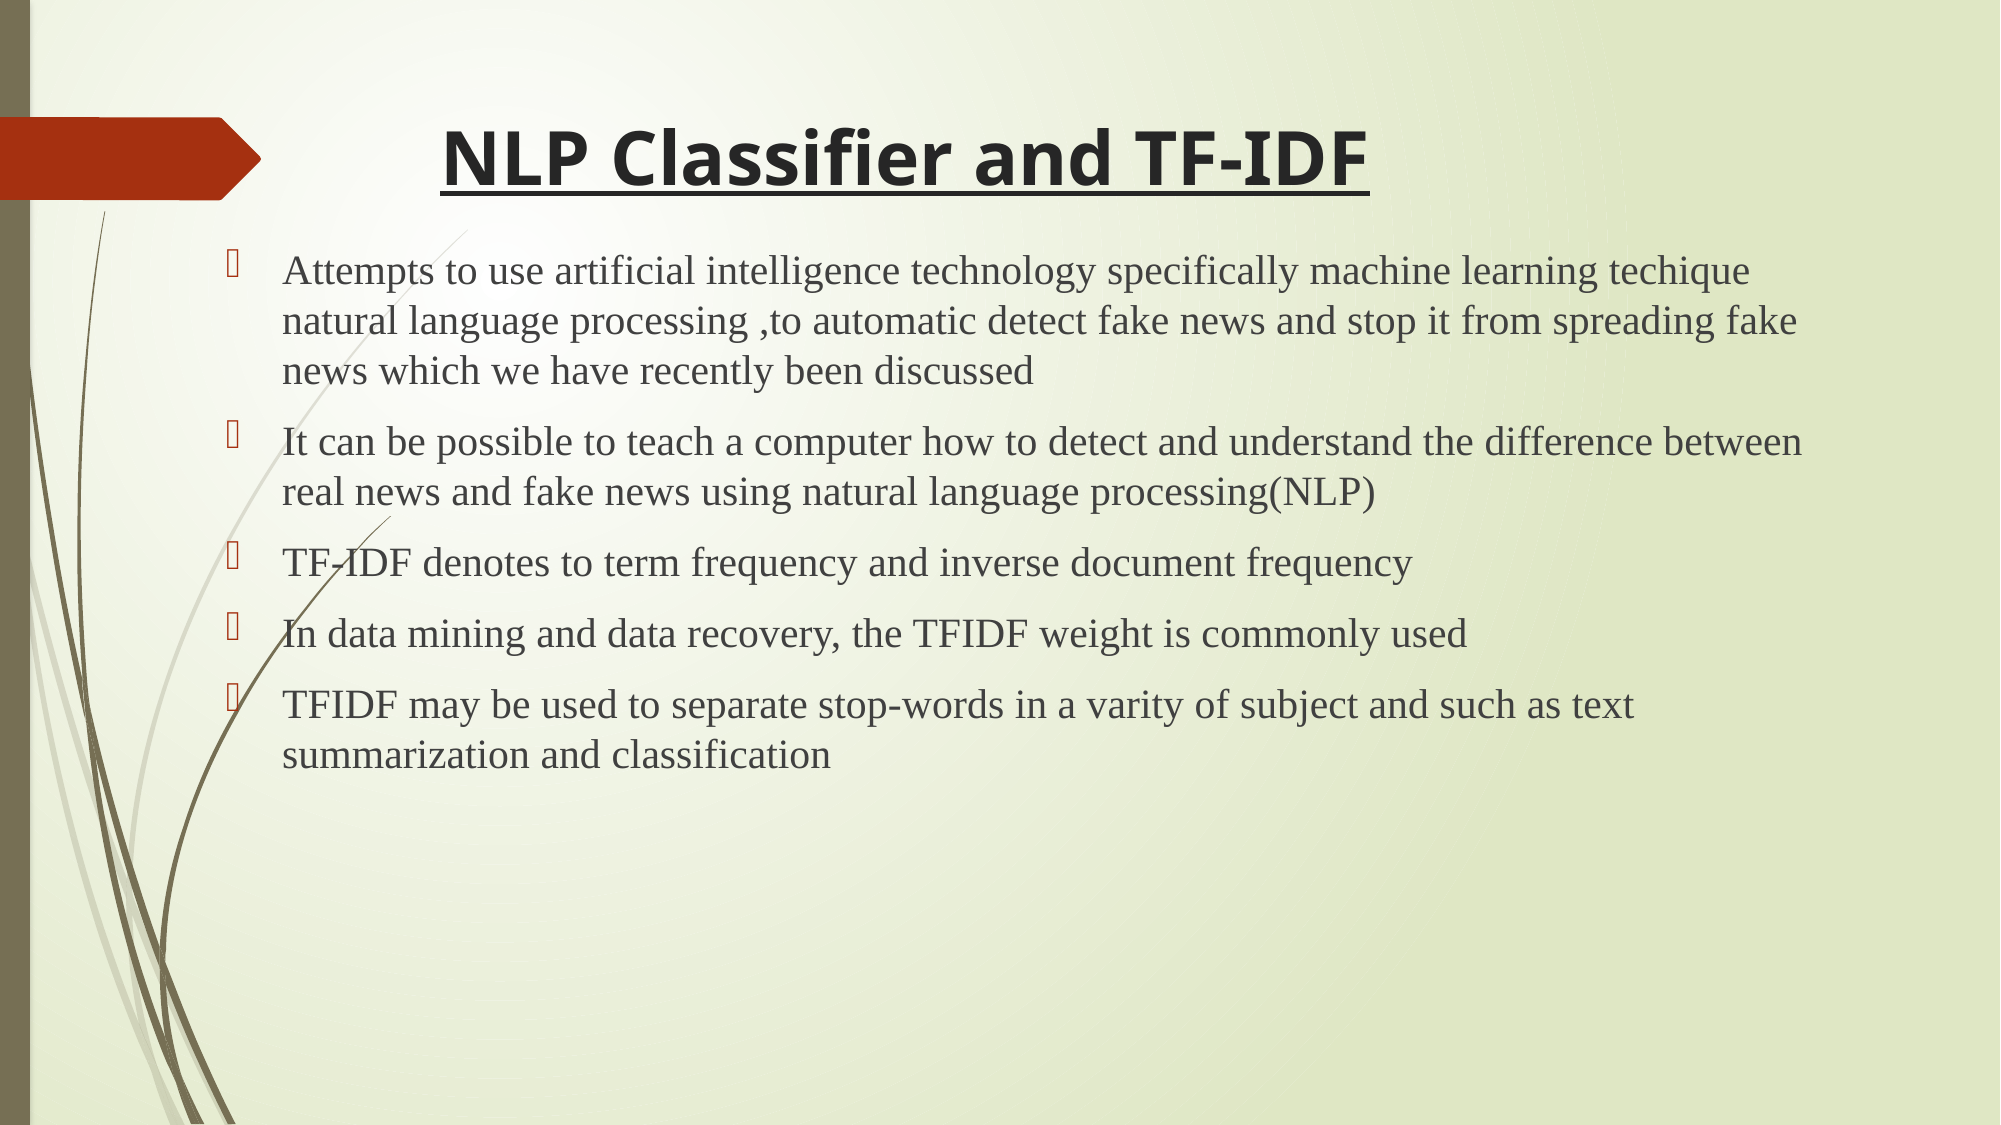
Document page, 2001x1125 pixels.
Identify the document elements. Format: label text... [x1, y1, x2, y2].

title NLP Classifier and TF-IDF [425, 102, 1888, 235]
list Attempts to use artificial intelligence technology specifically machine learning techique natural language processing ,to automatic detect fake news and stop it from spreading fake news which we have recently been discussed It can be possible to teach a computer how to detect and understand the difference between real news and fake news using natural language processing(NLP) TF-IDF denotes to term frequency and inverse document frequency In data mining and data recovery, the TFIDF weight is commonly used TFIDF may be used to separate stop-words in a varity of subject and such as text summarization and classification [210, 235, 1888, 992]
